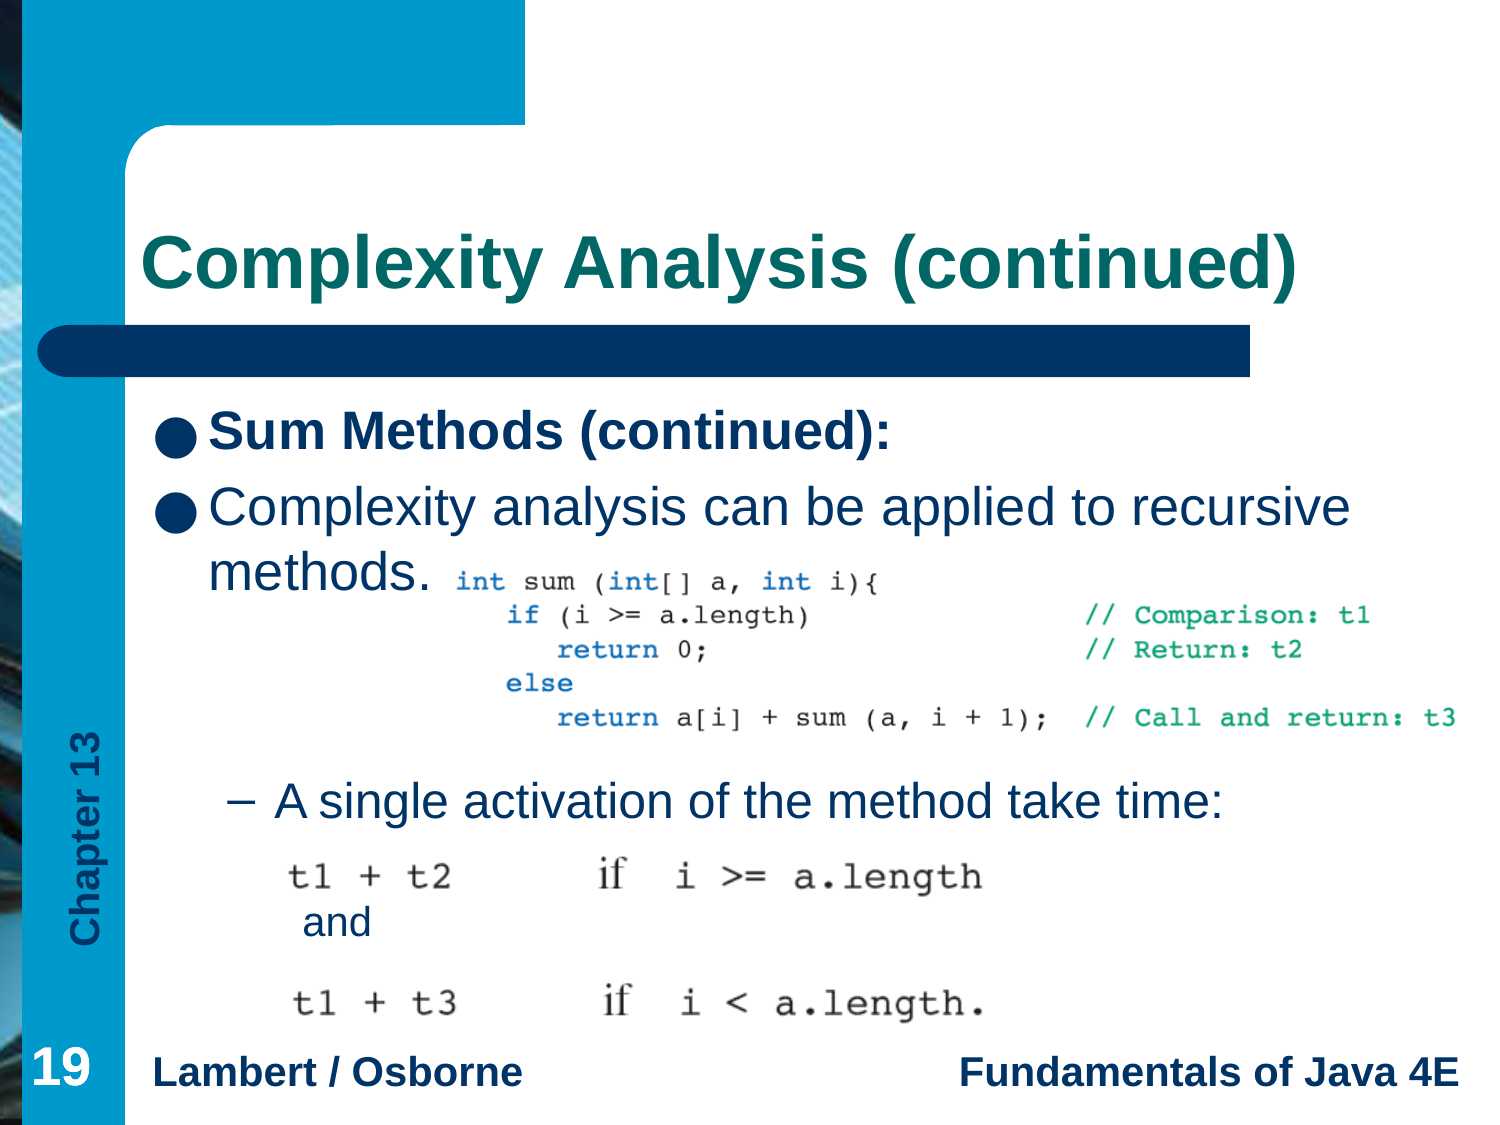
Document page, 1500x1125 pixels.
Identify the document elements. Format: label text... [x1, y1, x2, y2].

title Complexity Analysis (continued) [125, 125, 1425, 313]
list Sum Methods (continued): Complexity analysis can be applied to recursive methods. A single activation of the method take time: and [137, 387, 1438, 999]
picture [449, 562, 1462, 737]
picture [274, 974, 993, 1026]
picture [0, 0, 21, 1125]
text_box ‹#› [13, 1023, 111, 1105]
picture [274, 849, 990, 901]
